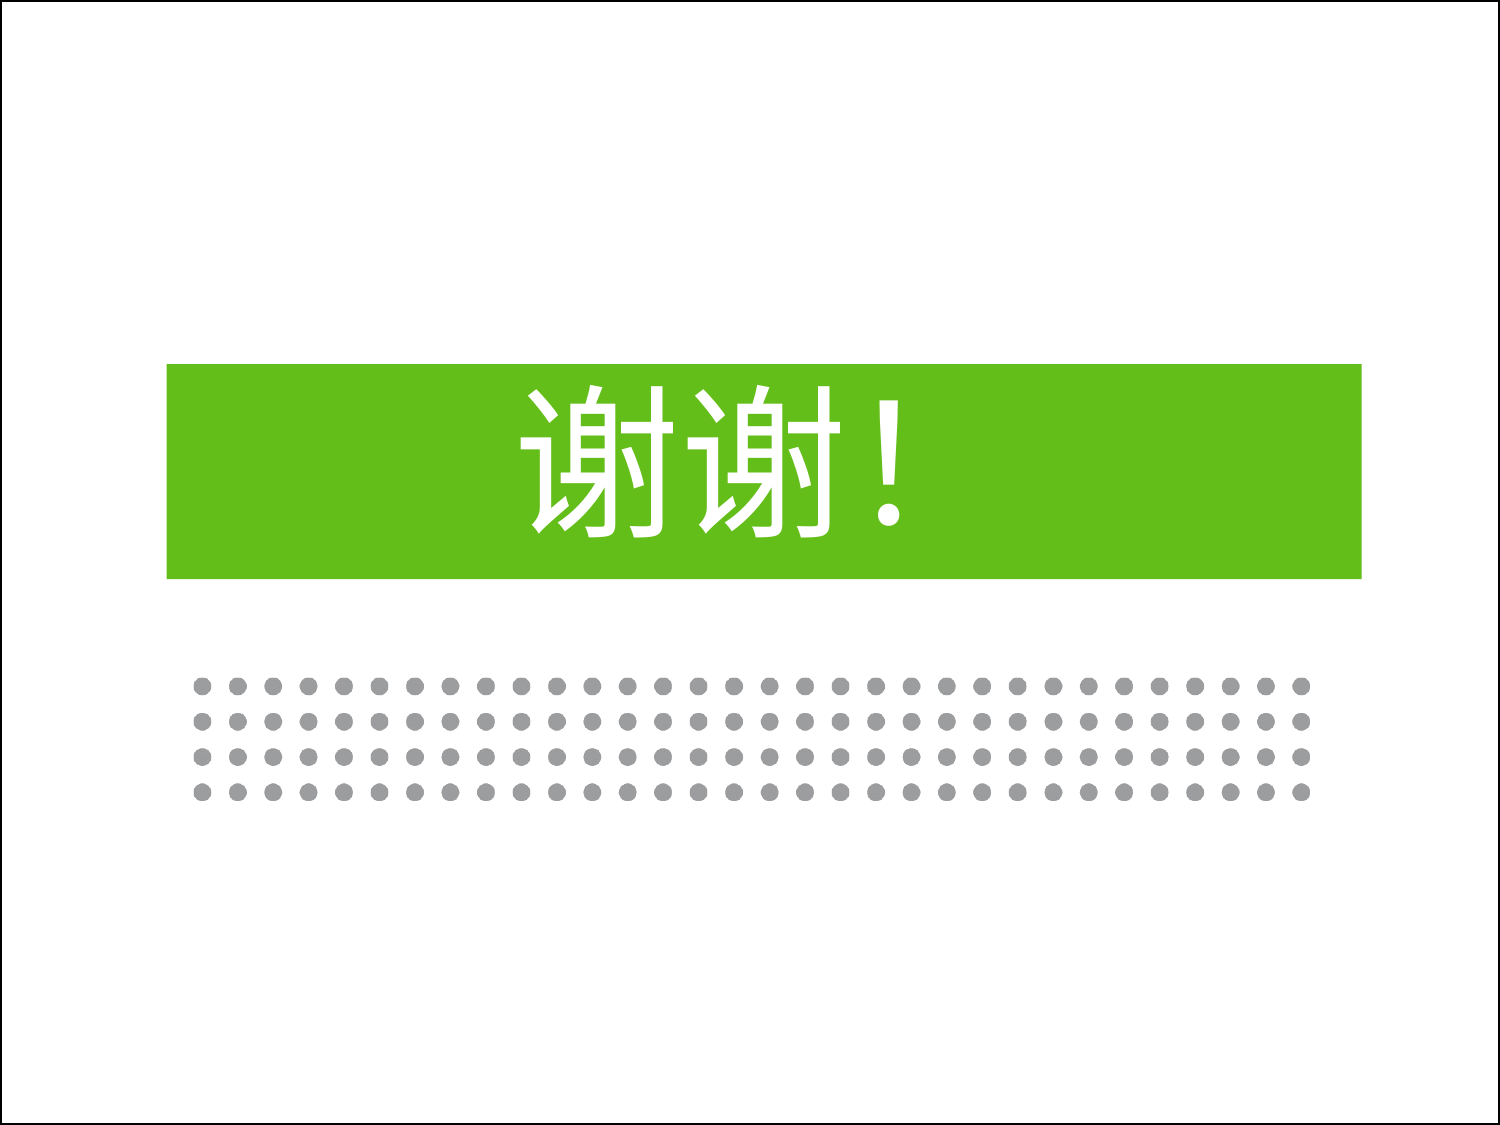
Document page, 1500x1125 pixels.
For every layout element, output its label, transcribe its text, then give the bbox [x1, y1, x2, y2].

text_box 谢谢！ [166, 364, 1362, 580]
text_box [0, 0, 1500, 1125]
picture [190, 673, 1314, 805]
